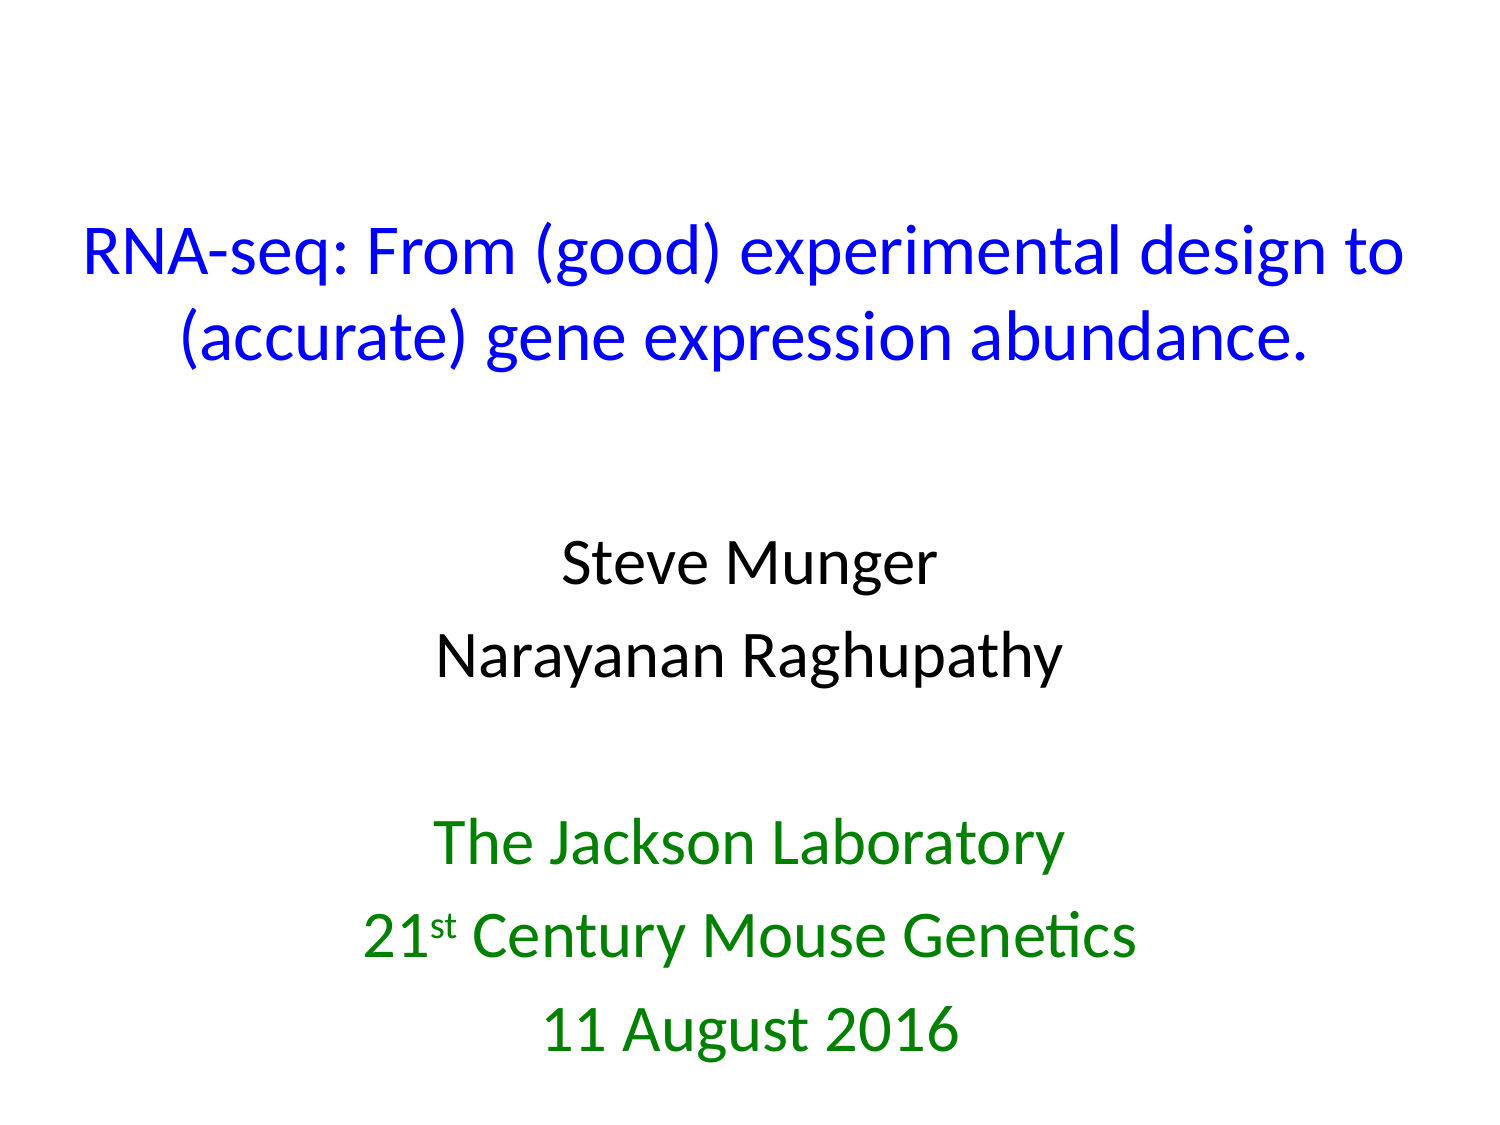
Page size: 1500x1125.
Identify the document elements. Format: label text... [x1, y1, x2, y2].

title RNA-seq: From (good) experimental design to (accurate) gene expression abundance. [49, 168, 1439, 410]
subtitle Steve Munger Narayanan Raghupathy The Jackson Laboratory 21st Century Mouse Genetics 11 August 2016 [0, 509, 1500, 1083]
